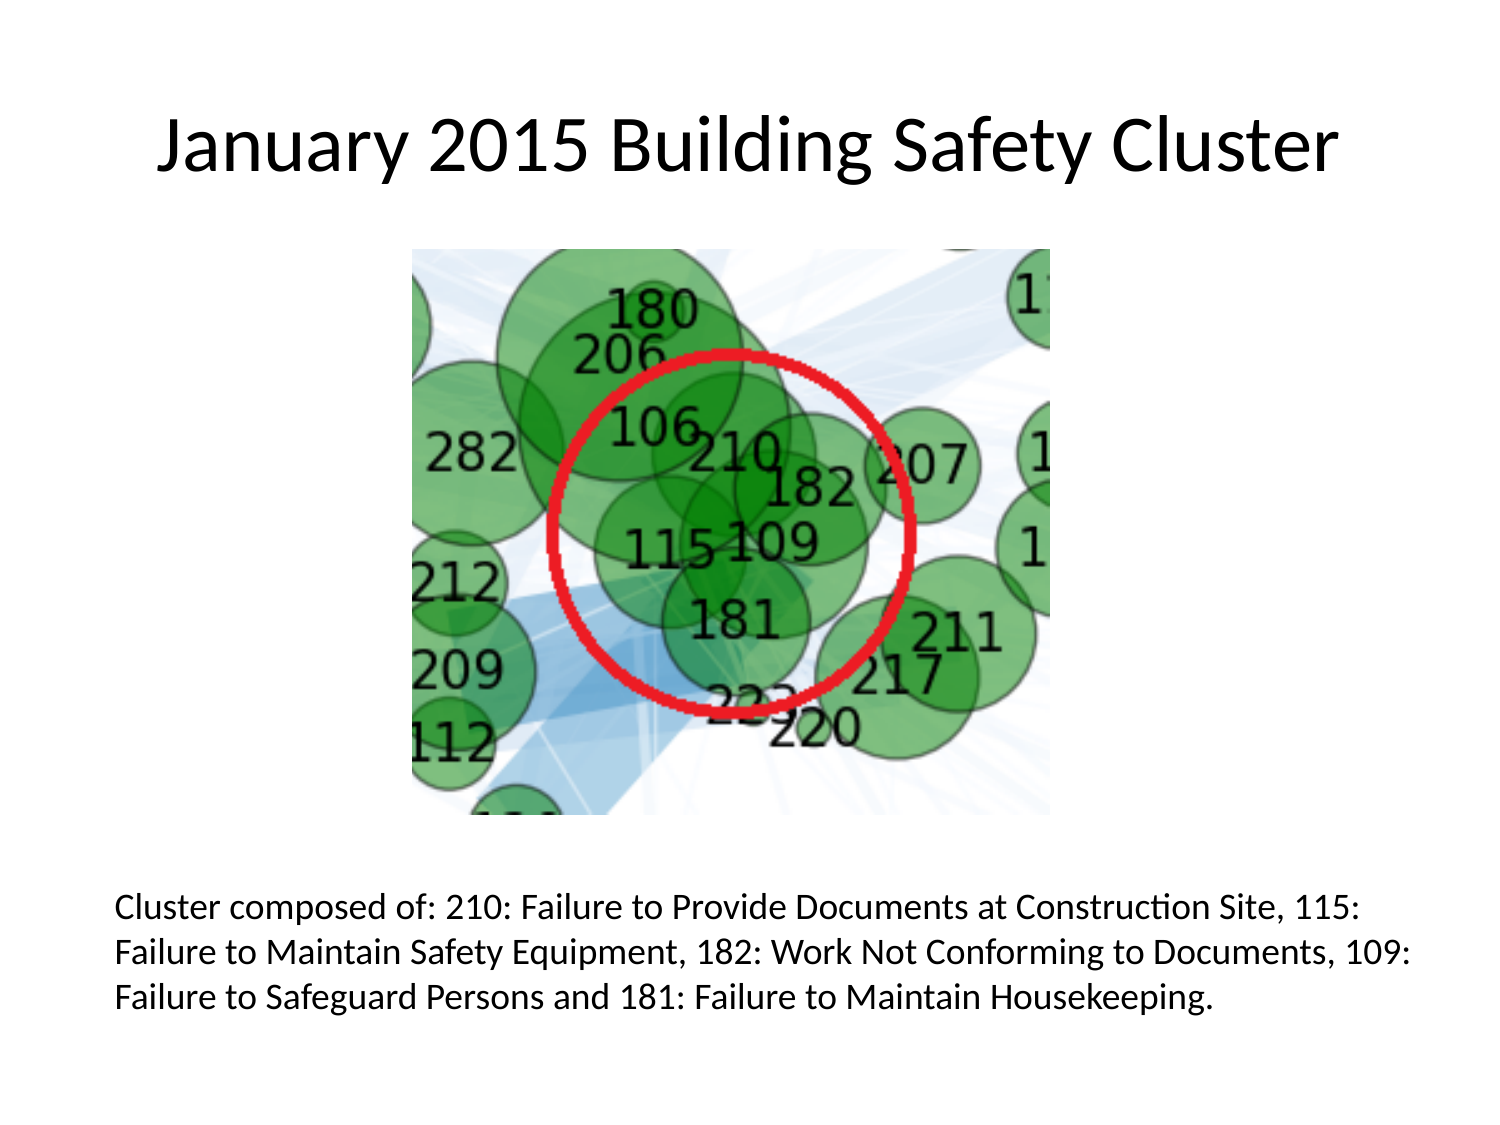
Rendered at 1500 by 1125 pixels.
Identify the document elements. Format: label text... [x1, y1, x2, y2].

title January 2015 Building Safety Cluster [75, 45, 1425, 233]
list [412, 249, 1051, 816]
text_box Cluster composed of: 210: Failure to Provide Documents at Construction Site, 115: Failure to Maintain Safety Equipment, 182: Work Not Conforming to Documents, 109: Failure to Safeguard Persons and 181: Failure to Maintain Housekeeping. [99, 874, 1438, 1025]
